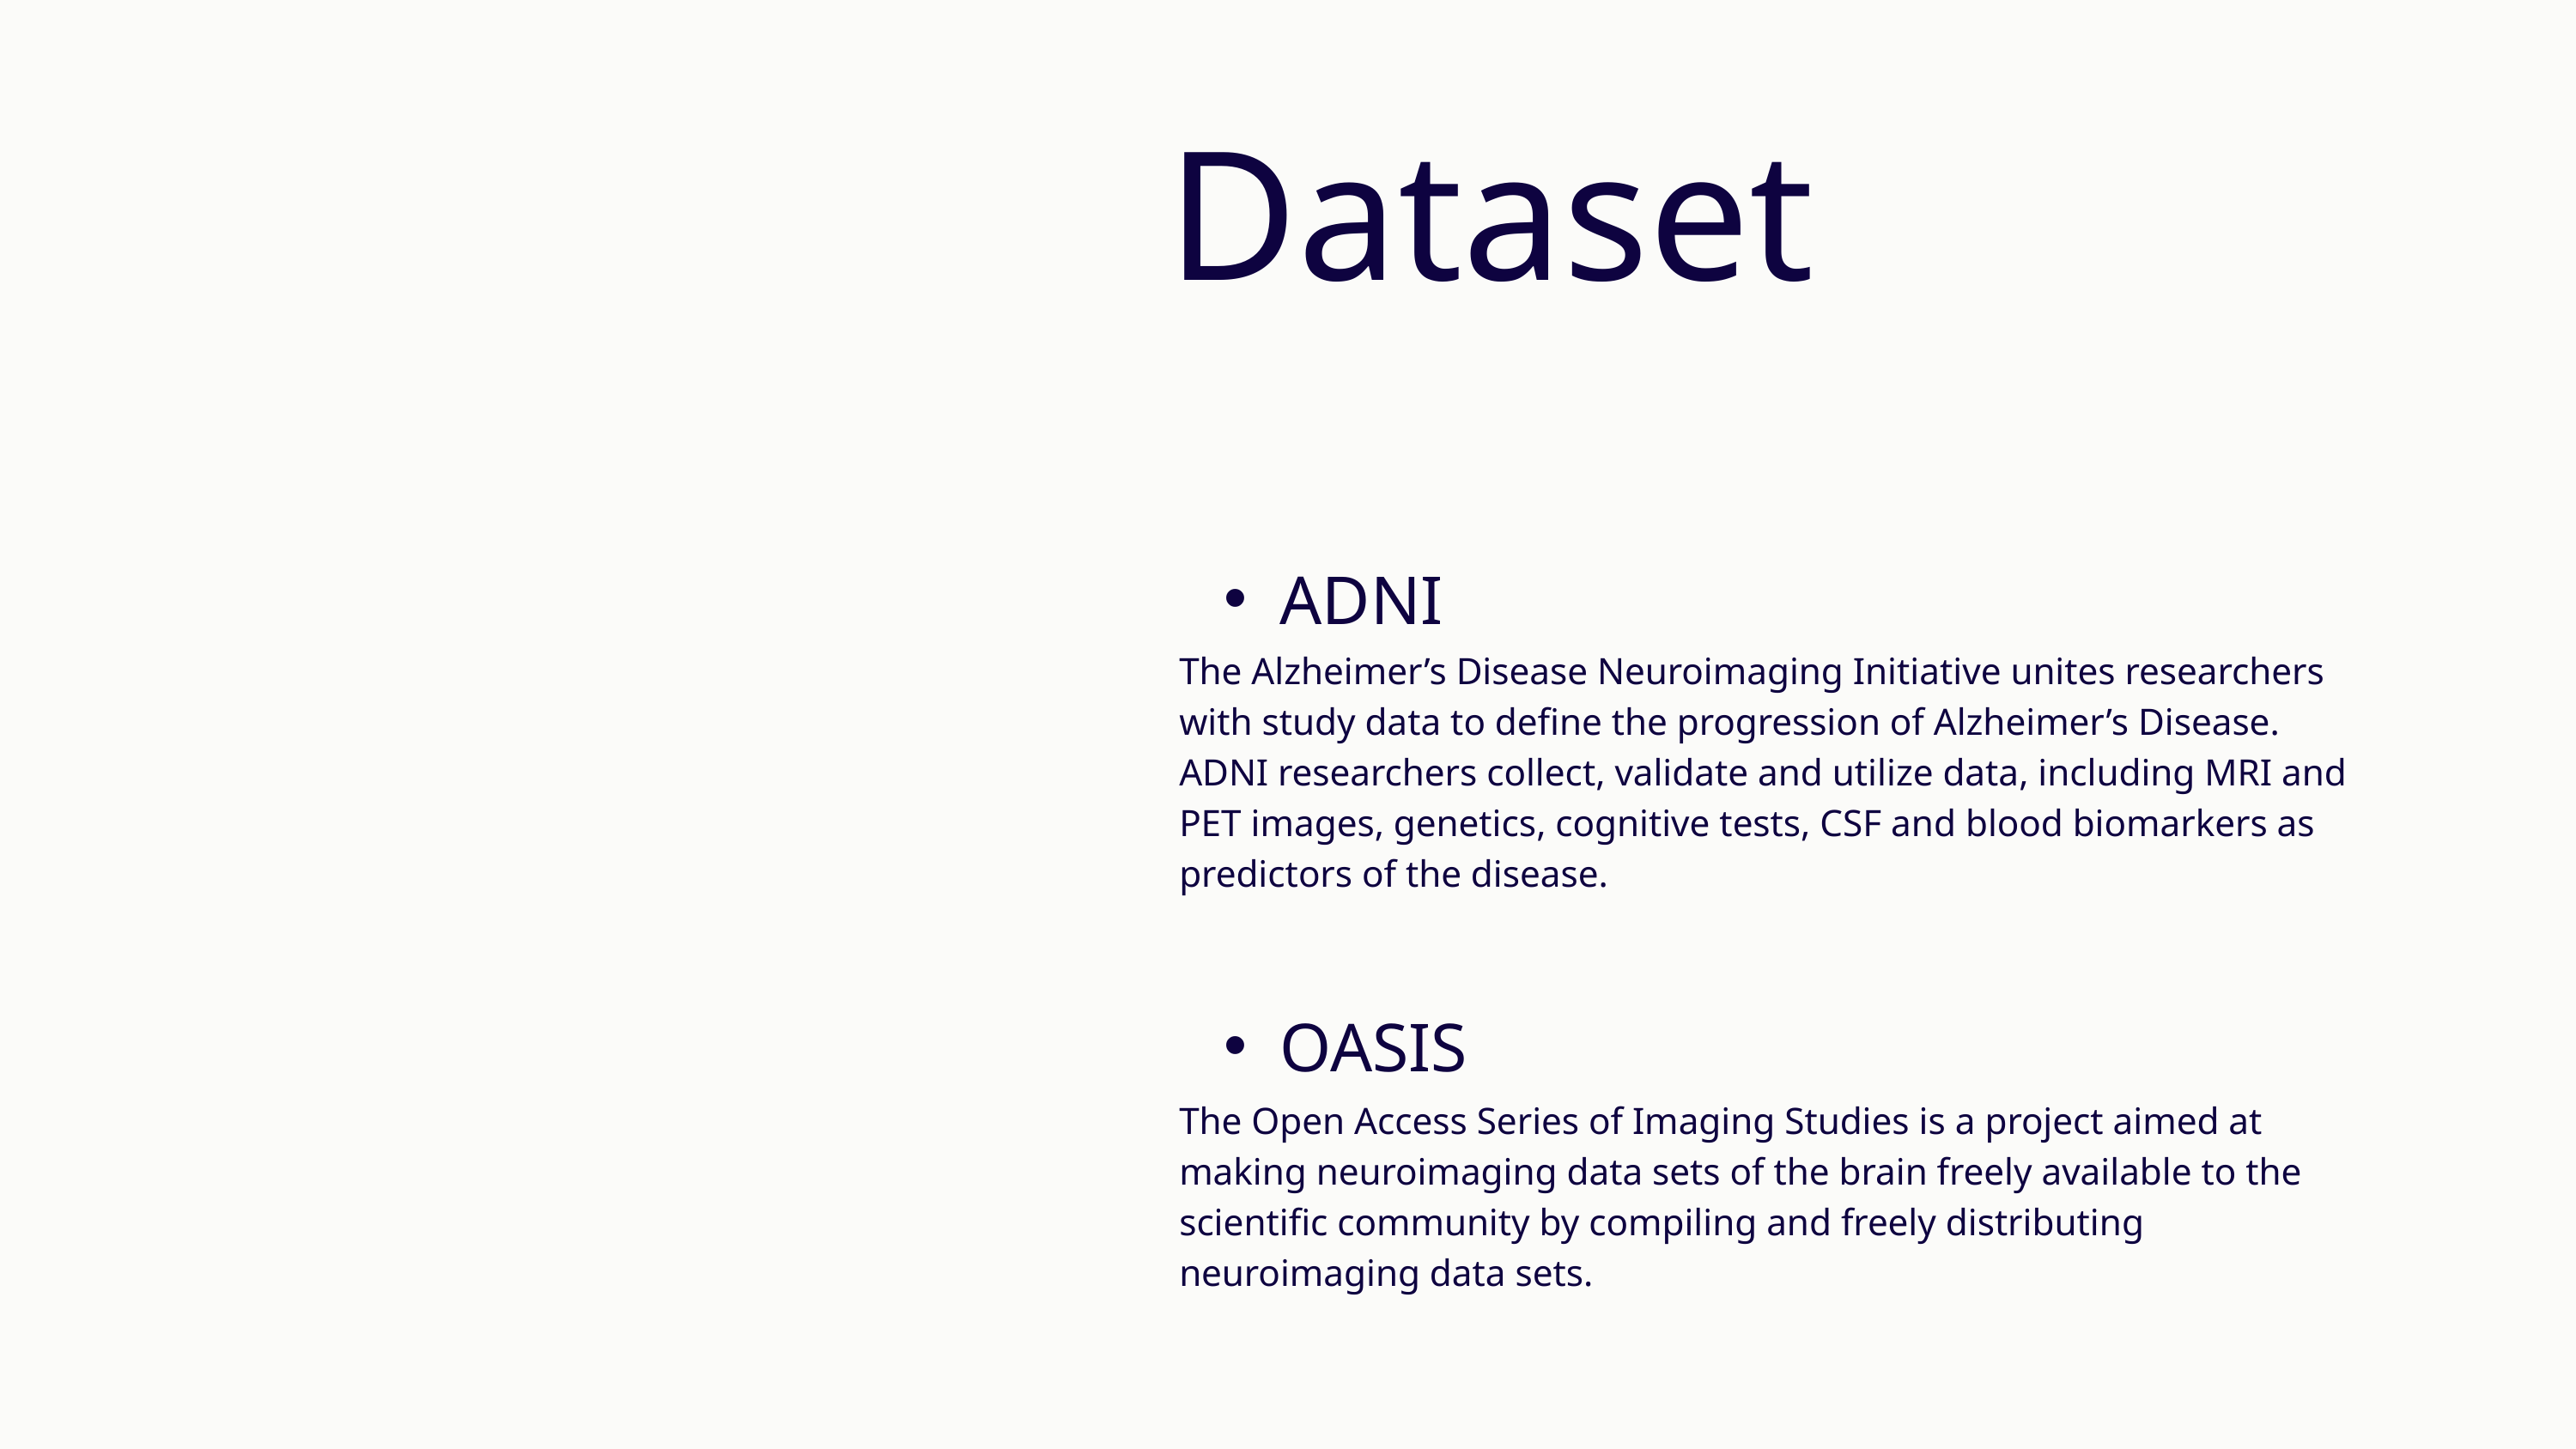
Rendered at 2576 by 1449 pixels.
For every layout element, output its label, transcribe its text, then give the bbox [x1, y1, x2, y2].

text_box The Open Access Series of Imaging Studies is a project aimed at making neuroimaging data sets of the brain freely available to the scientific community by compiling and freely distributing neuroimaging data sets. [1179, 1090, 2388, 1294]
text_box OASIS [1167, 972, 2389, 1085]
text_box ADNI [1167, 524, 2389, 638]
text_box Dataset [1167, 130, 2405, 316]
text_box The Alzheimer’s Disease Neuroimaging Initiative unites researchers with study data to define the progression of Alzheimer’s Disease. ADNI researchers collect, validate and utilize data, including MRI and PET images, genetics, cognitive tests, CSF and blood biomarkers as predictors of the disease. [1179, 640, 2378, 895]
